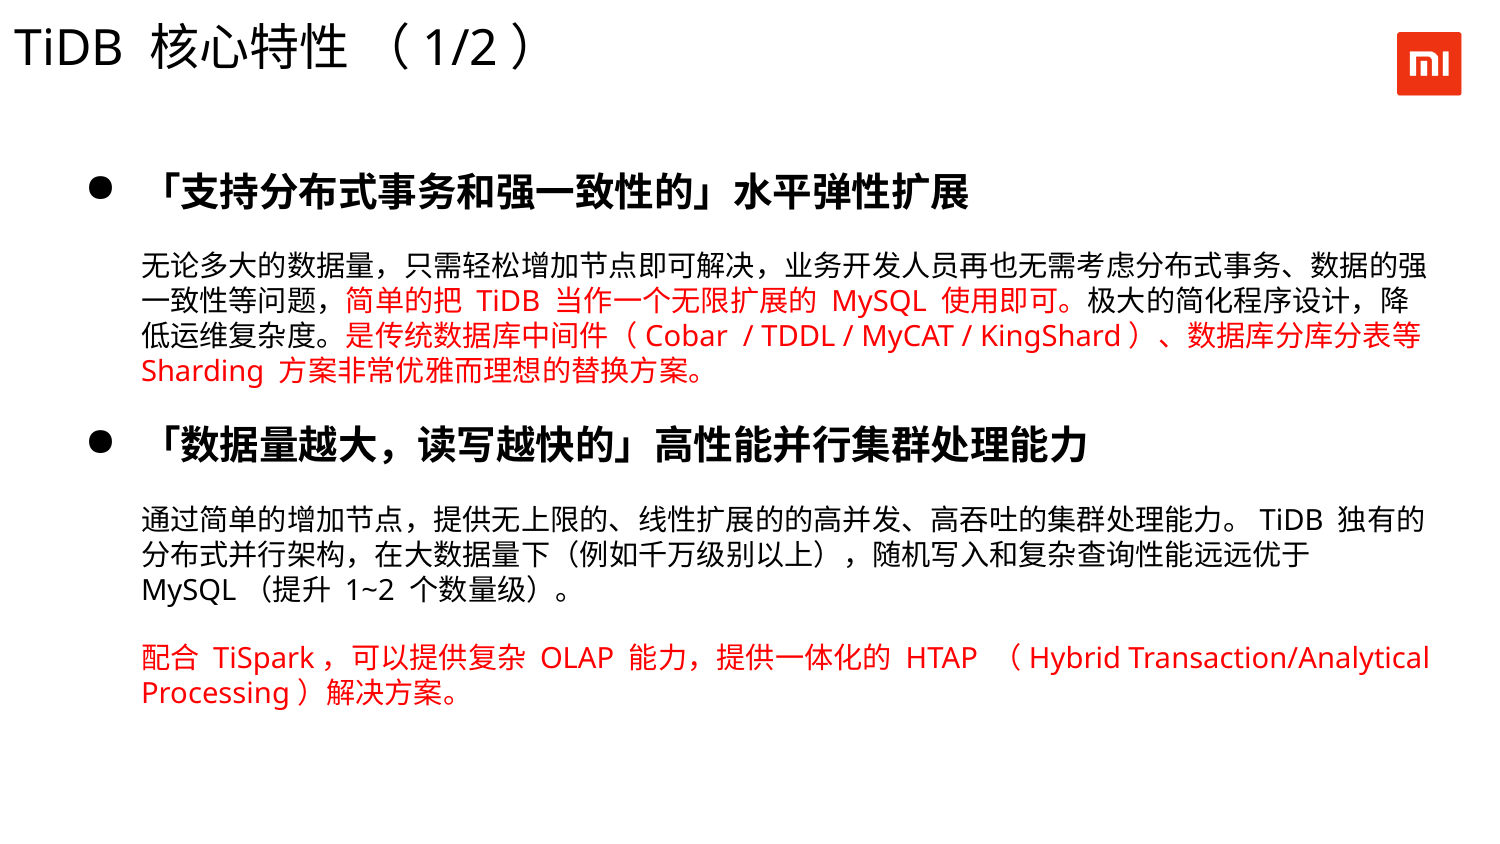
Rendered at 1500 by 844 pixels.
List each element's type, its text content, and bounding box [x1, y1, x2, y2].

text_box 「支持分布式事务和强一致性的」水平弹性扩展 无论多大的数据量，只需轻松增加节点即可解决，业务开发人员再也无需考虑分布式事务、数据的强一致性等问题，简单的把 TiDB 当作一个无限扩展的 MySQL 使用即可。极大的简化程序设计，降低运维复杂度。是传统数据库中间件（Cobar / TDDL / MyCAT / KingShard）、数据库分库分表等 Sharding 方案非常优雅而理想的替换方案。 「数据量越大，读写越快的」高性能并行集群处理能力 通过简单的增加节点，提供无上限的、线性扩展的的高并发、高吞吐的集群处理能力。TiDB 独有的分布式并行架构，在大数据量下（例如千万级别以上），随机写入和复杂查询性能远远优于 MySQL（提升 1~2 个数量级）。 配合 TiSpark，可以提供复杂 OLAP 能力，提供一体化的 HTAP （Hybrid Transaction/Analytical Processing）解决方案。 [51, 151, 1449, 778]
picture [1396, 31, 1462, 96]
text_box TiDB 核心特性 （1/2） [0, 0, 854, 90]
